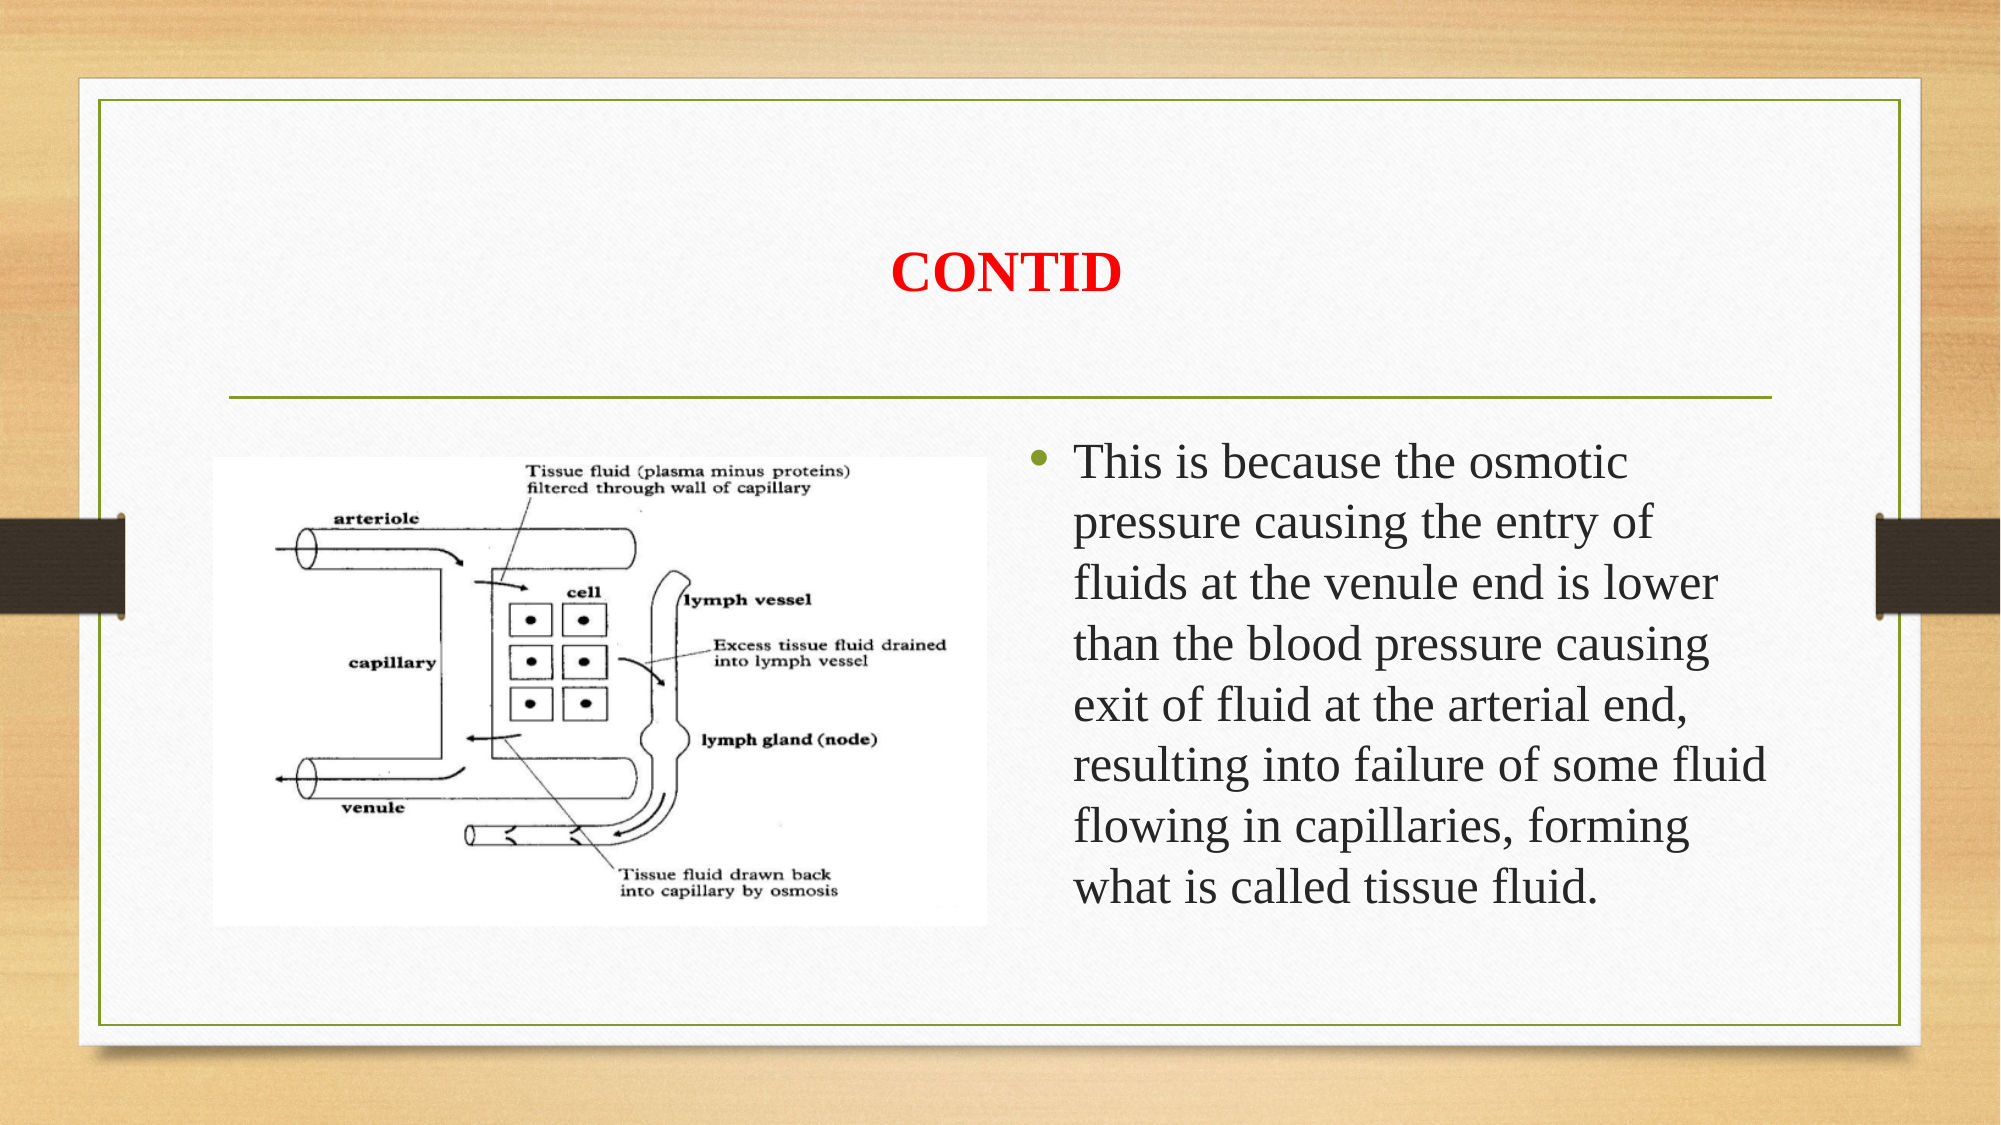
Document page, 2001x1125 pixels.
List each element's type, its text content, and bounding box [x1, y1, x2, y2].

list This is because the osmotic pressure causing the entry of fluids at the venule end is lower than the blood pressure causing exit of fluid at the arterial end, resulting into failure of some fluid flowing in capillaries, forming what is called tissue fluid. [1013, 420, 1788, 963]
title CONTID [212, 161, 1788, 375]
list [212, 456, 988, 927]
picture [0, 0, 2001, 1125]
